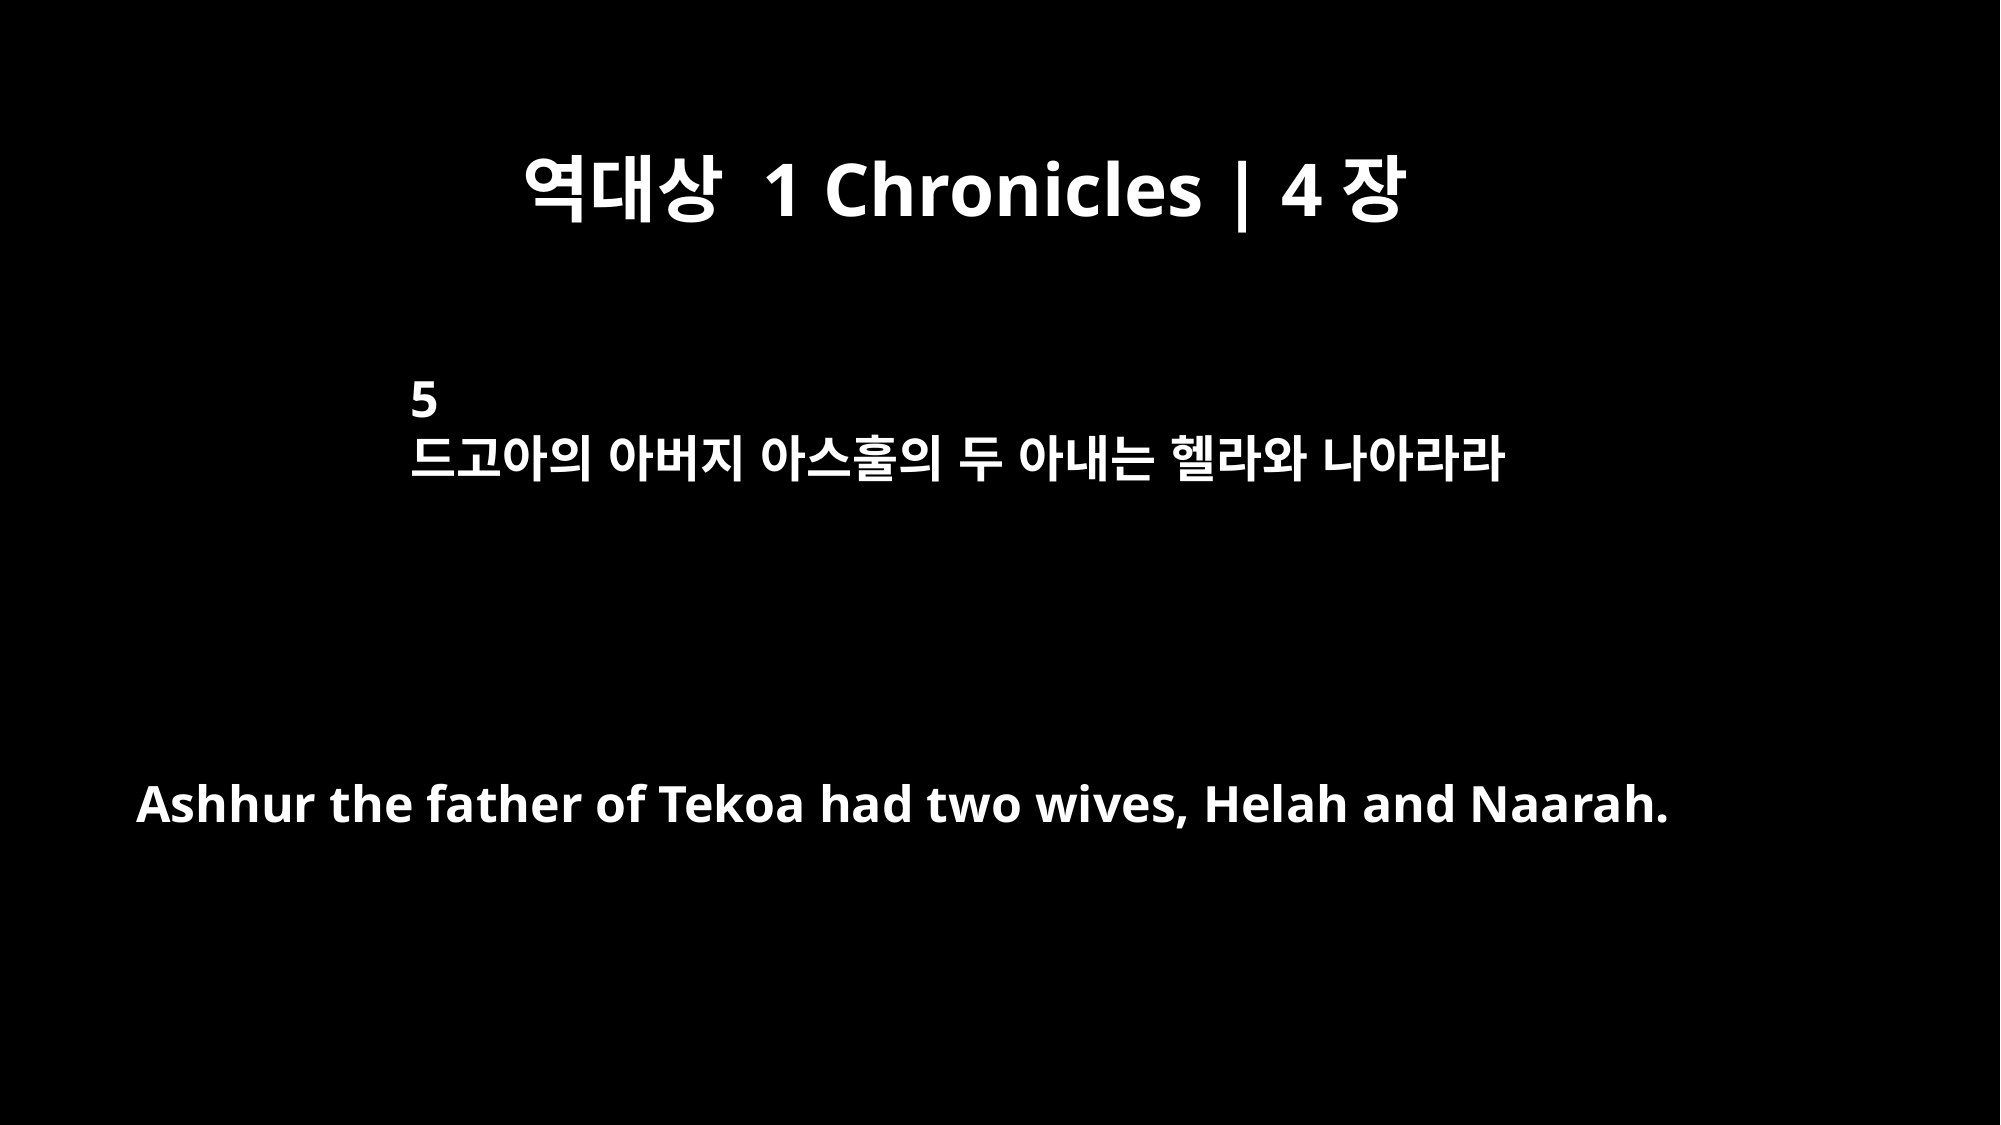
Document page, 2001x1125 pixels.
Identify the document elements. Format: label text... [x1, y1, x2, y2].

text_box 역대상 1 Chronicles | 4장 [507, 136, 1424, 239]
text_box Ashhur the father of Tekoa had two wives, Helah and Naarah. [121, 764, 1686, 840]
text_box 5 드고아의 아버지 아스훌의 두 아내는 헬라와 나아라라 [395, 359, 1522, 495]
